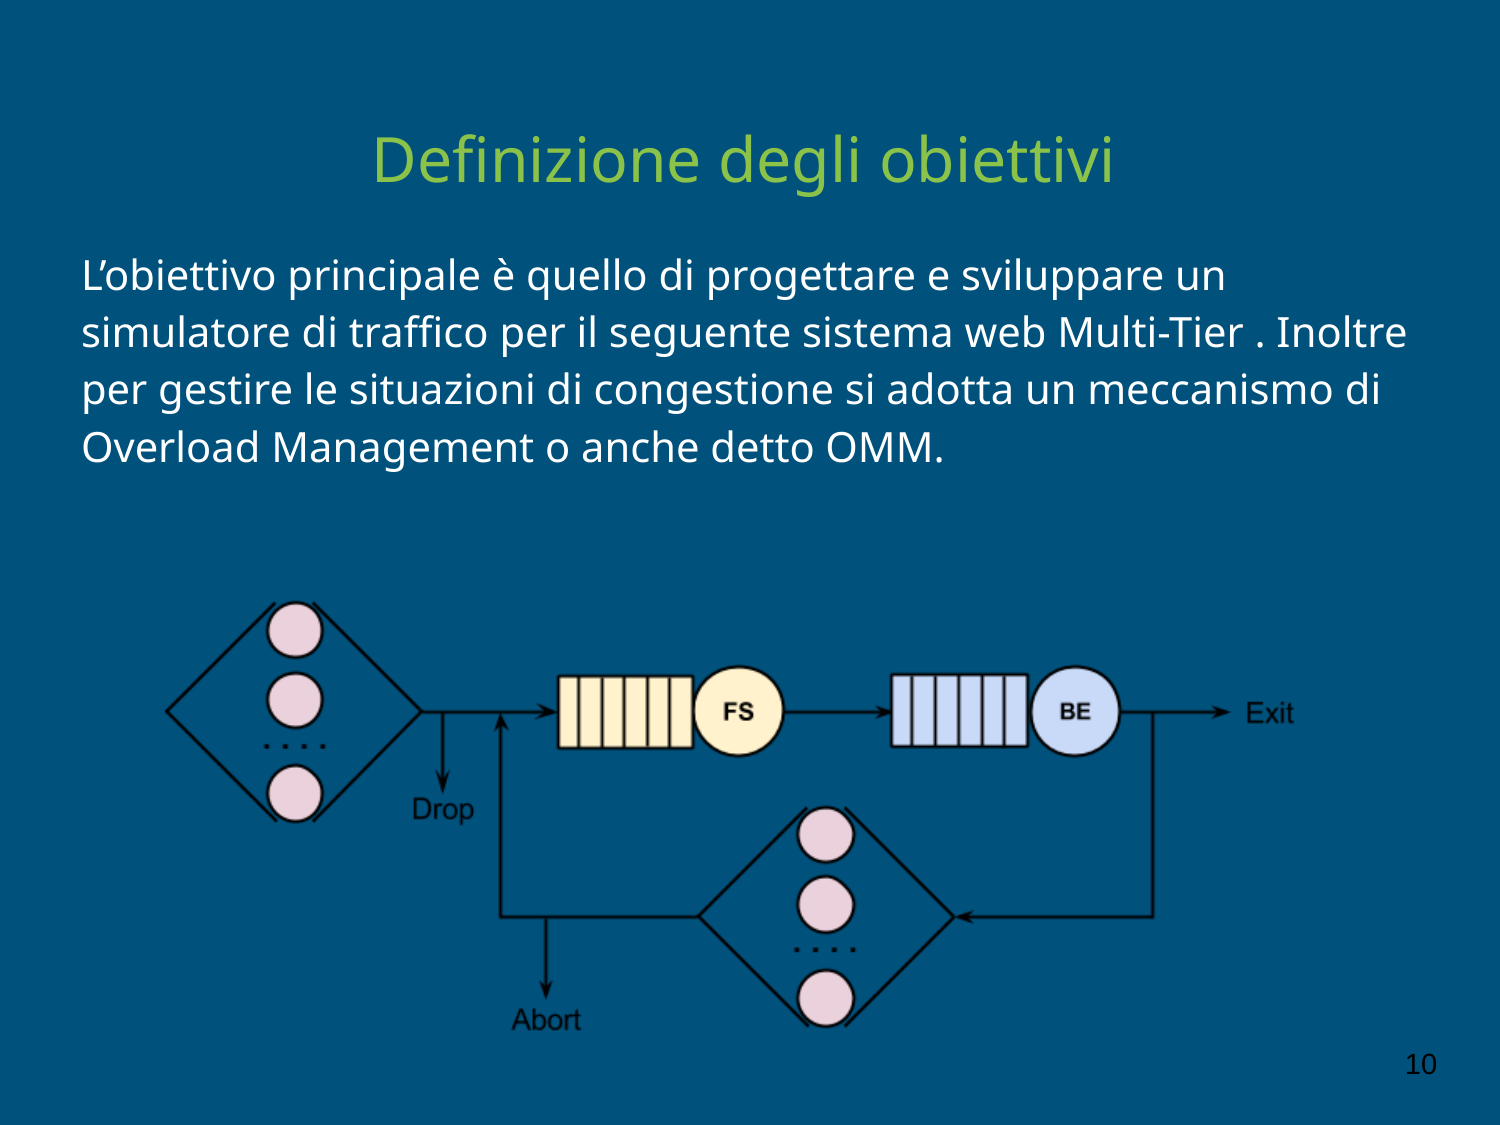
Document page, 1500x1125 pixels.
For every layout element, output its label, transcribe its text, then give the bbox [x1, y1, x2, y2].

picture [235, 780, 242, 786]
picture [873, 991, 880, 999]
picture [243, 628, 250, 635]
picture [730, 947, 737, 954]
picture [900, 863, 907, 870]
picture [879, 665, 1122, 756]
picture [267, 673, 323, 728]
picture [556, 665, 786, 756]
picture [797, 876, 854, 933]
picture [959, 913, 970, 921]
picture [575, 1013, 579, 1029]
picture [534, 1012, 538, 1022]
picture [515, 1017, 527, 1023]
picture [797, 807, 855, 863]
picture [254, 614, 264, 625]
list L’obiettivo principale è quello di progettare e sviluppare un simulatore di traffico per il seguente sistema web Multi-Tier . Inoltre per gestire le situazioni di congestione si adotta un meccanismo di Overload Management o anche detto OMM. [66, 225, 1439, 900]
picture [874, 837, 883, 846]
picture [268, 813, 275, 819]
picture [439, 776, 446, 790]
picture [942, 914, 955, 929]
picture [795, 812, 803, 819]
picture [322, 802, 332, 812]
picture [543, 984, 550, 995]
picture [542, 708, 554, 715]
picture [798, 969, 854, 1027]
picture [167, 702, 176, 716]
picture [229, 641, 236, 649]
slide_number ‹#› [1389, 1019, 1480, 1106]
title Definizione degli obiettivi [66, 82, 1439, 225]
picture [566, 1015, 571, 1028]
picture [267, 602, 323, 658]
picture [179, 692, 186, 699]
picture [496, 717, 506, 917]
picture [267, 765, 322, 822]
picture [1215, 707, 1226, 717]
picture [1151, 712, 1155, 918]
picture [851, 813, 858, 820]
picture [441, 712, 445, 774]
picture [395, 684, 402, 691]
